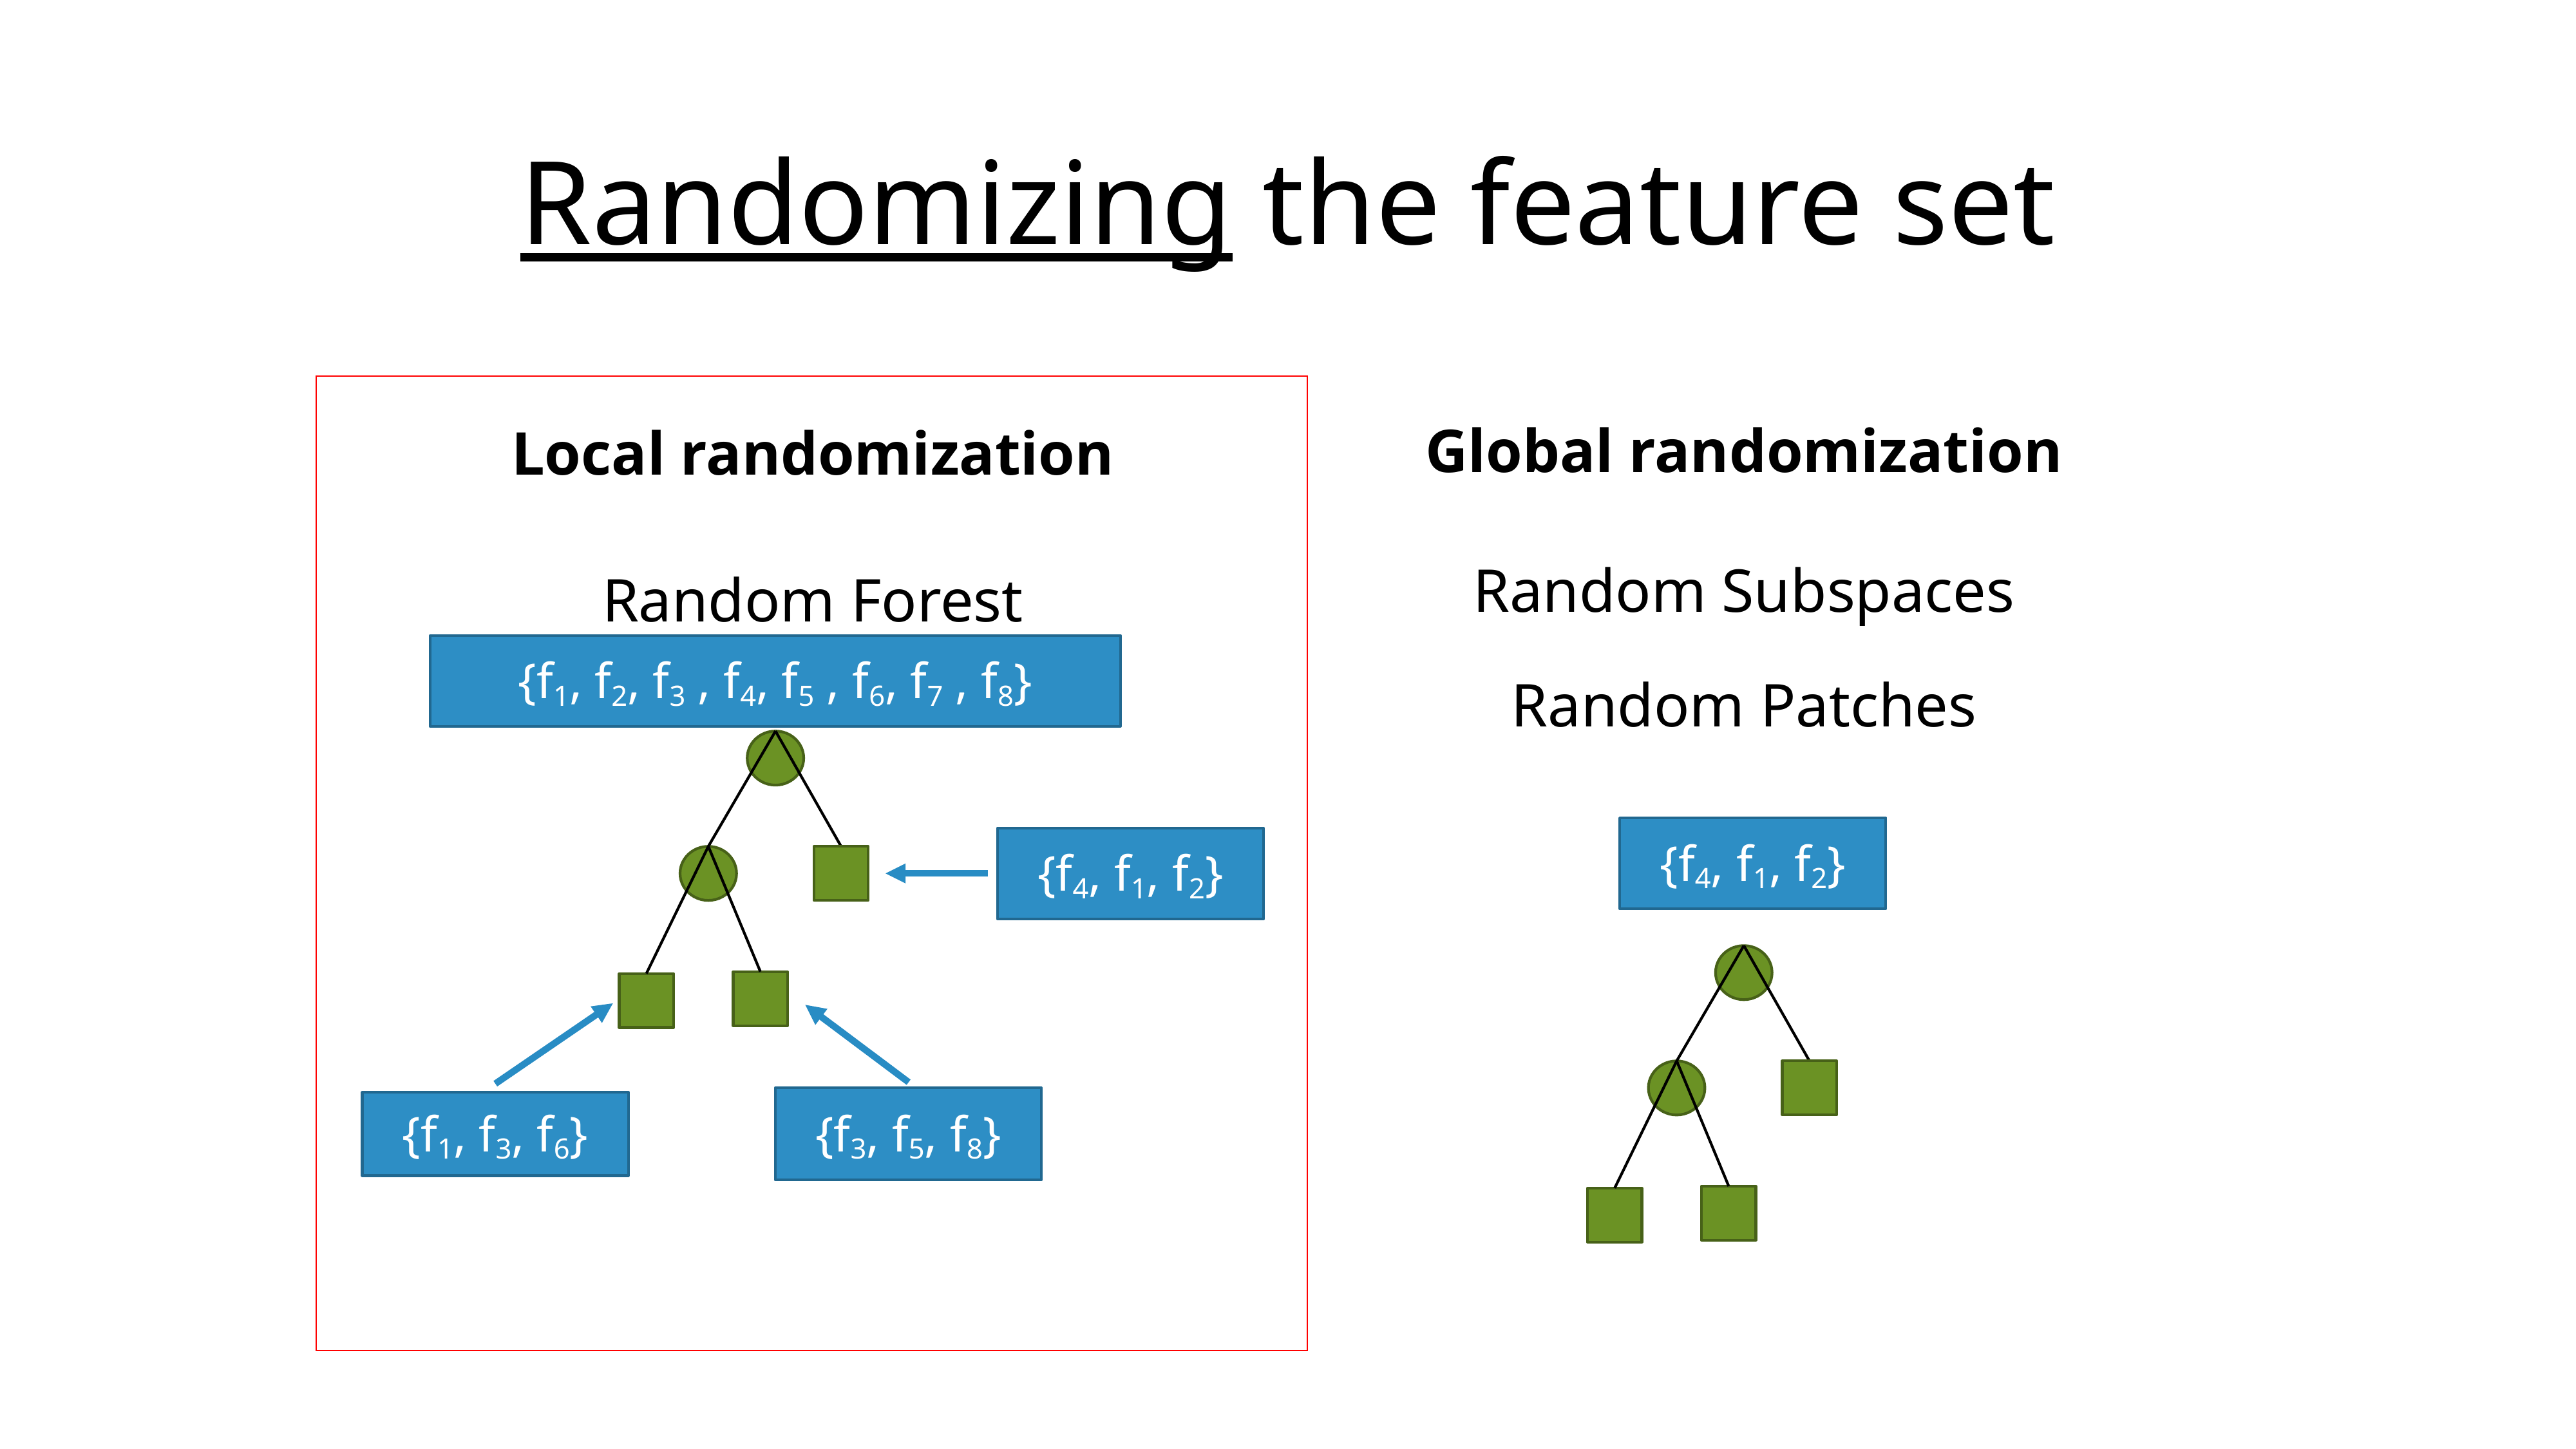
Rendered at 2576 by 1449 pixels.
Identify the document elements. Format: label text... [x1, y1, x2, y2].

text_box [362, 1036, 629, 1232]
text_box [1760, 970, 1772, 972]
text_box [1782, 1061, 1837, 1115]
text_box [997, 766, 1264, 980]
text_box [1615, 1088, 1677, 1215]
text_box [1715, 970, 1727, 972]
text_box [1701, 1186, 1756, 1240]
text_box [1666, 1066, 1676, 1088]
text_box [1677, 1088, 1729, 1214]
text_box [776, 788, 842, 874]
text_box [646, 873, 709, 1001]
text_box Local randomization [441, 368, 1185, 376]
text_box [1730, 970, 1757, 972]
text_box Global randomization [1390, 365, 2098, 533]
title Randomizing the feature set [463, 37, 2113, 359]
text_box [709, 873, 761, 999]
text_box [1648, 1061, 1674, 1088]
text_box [708, 788, 776, 874]
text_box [1619, 757, 1886, 970]
text_box [316, 376, 1307, 1351]
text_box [775, 1026, 1042, 1242]
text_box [1676, 972, 1745, 1088]
text_box Random Subspaces Random Patches [1465, 576, 2023, 741]
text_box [430, 574, 1121, 788]
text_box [1745, 972, 1810, 1088]
text_box [1587, 1188, 1642, 1242]
